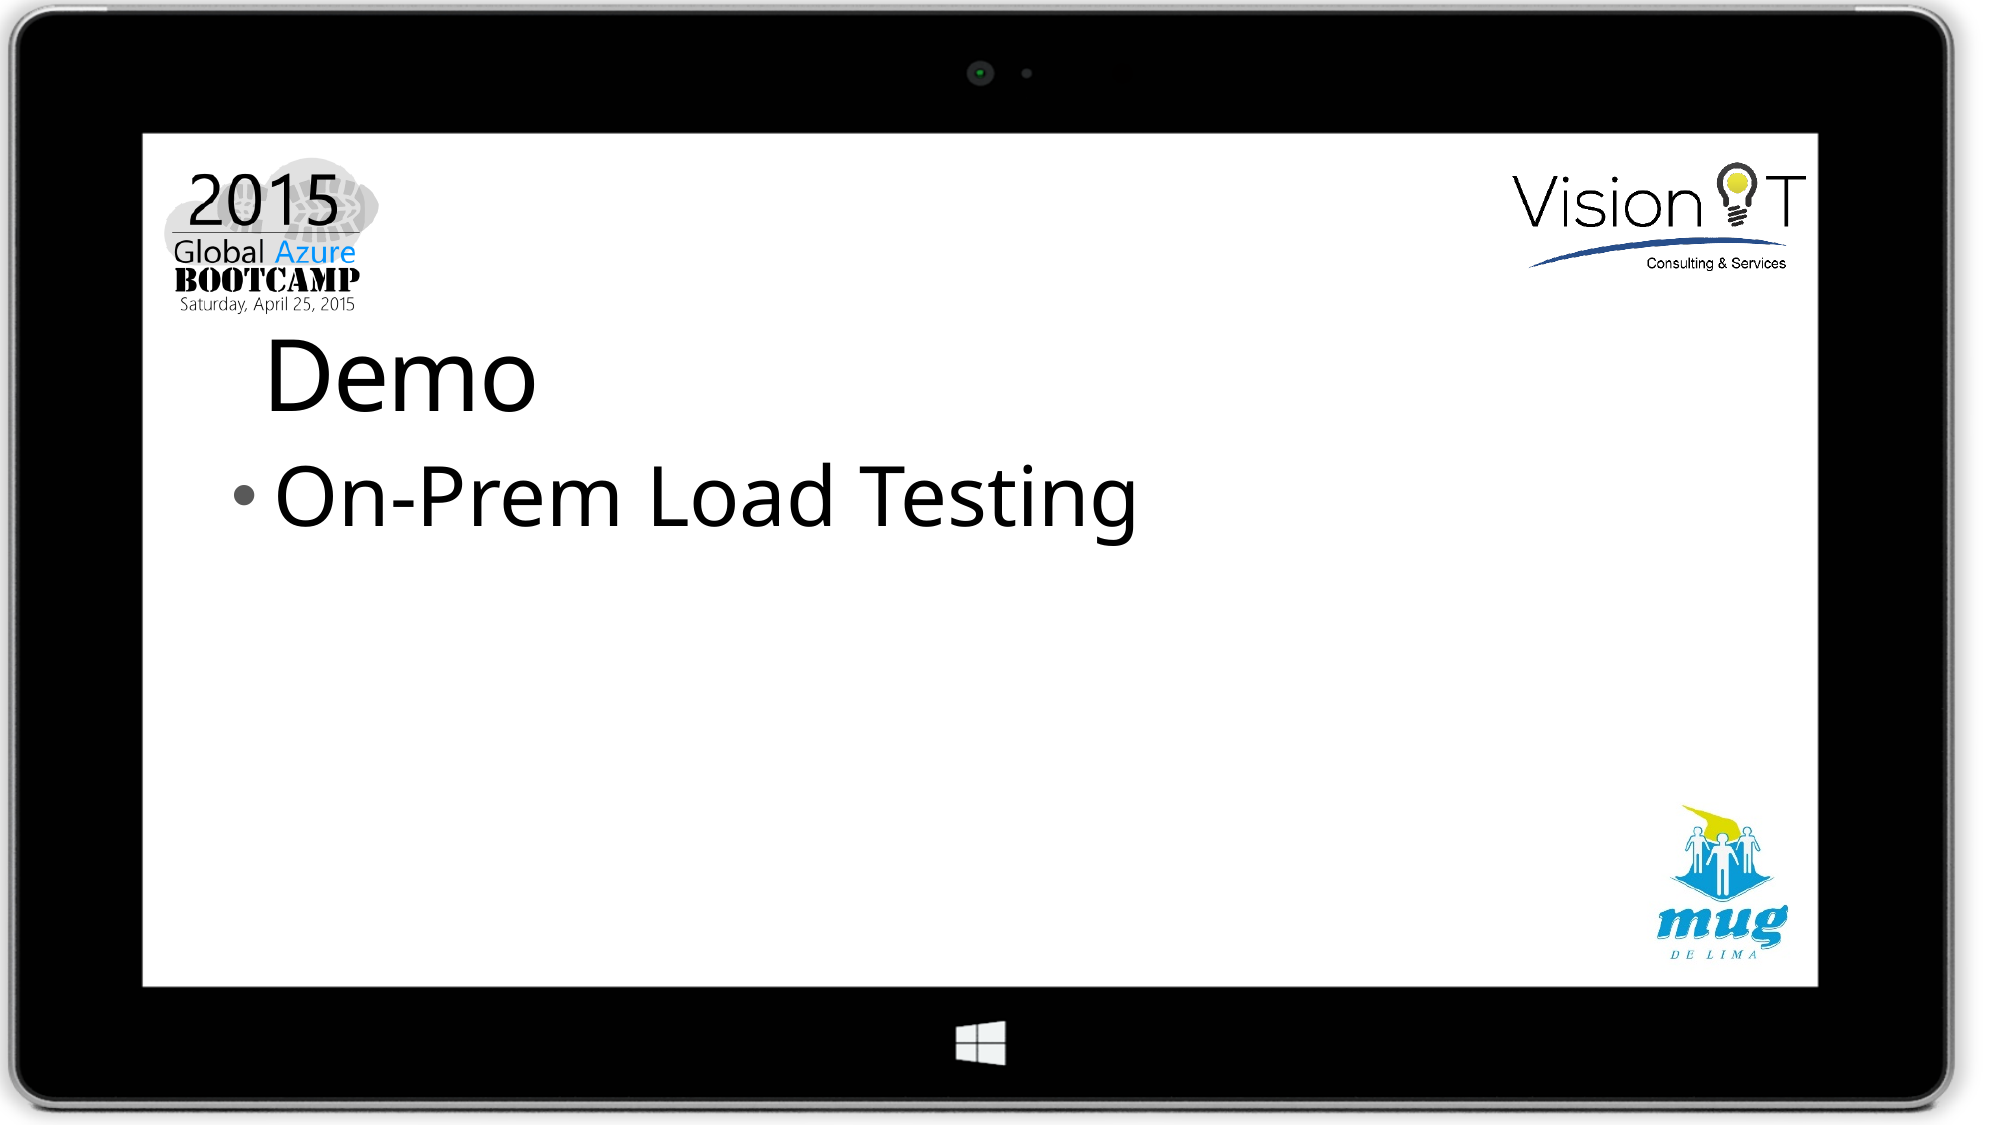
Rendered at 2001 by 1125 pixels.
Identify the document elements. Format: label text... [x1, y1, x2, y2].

title Demo [262, 324, 1136, 454]
picture [0, 0, 2000, 1125]
list On-Prem Load Testing [231, 454, 1582, 755]
